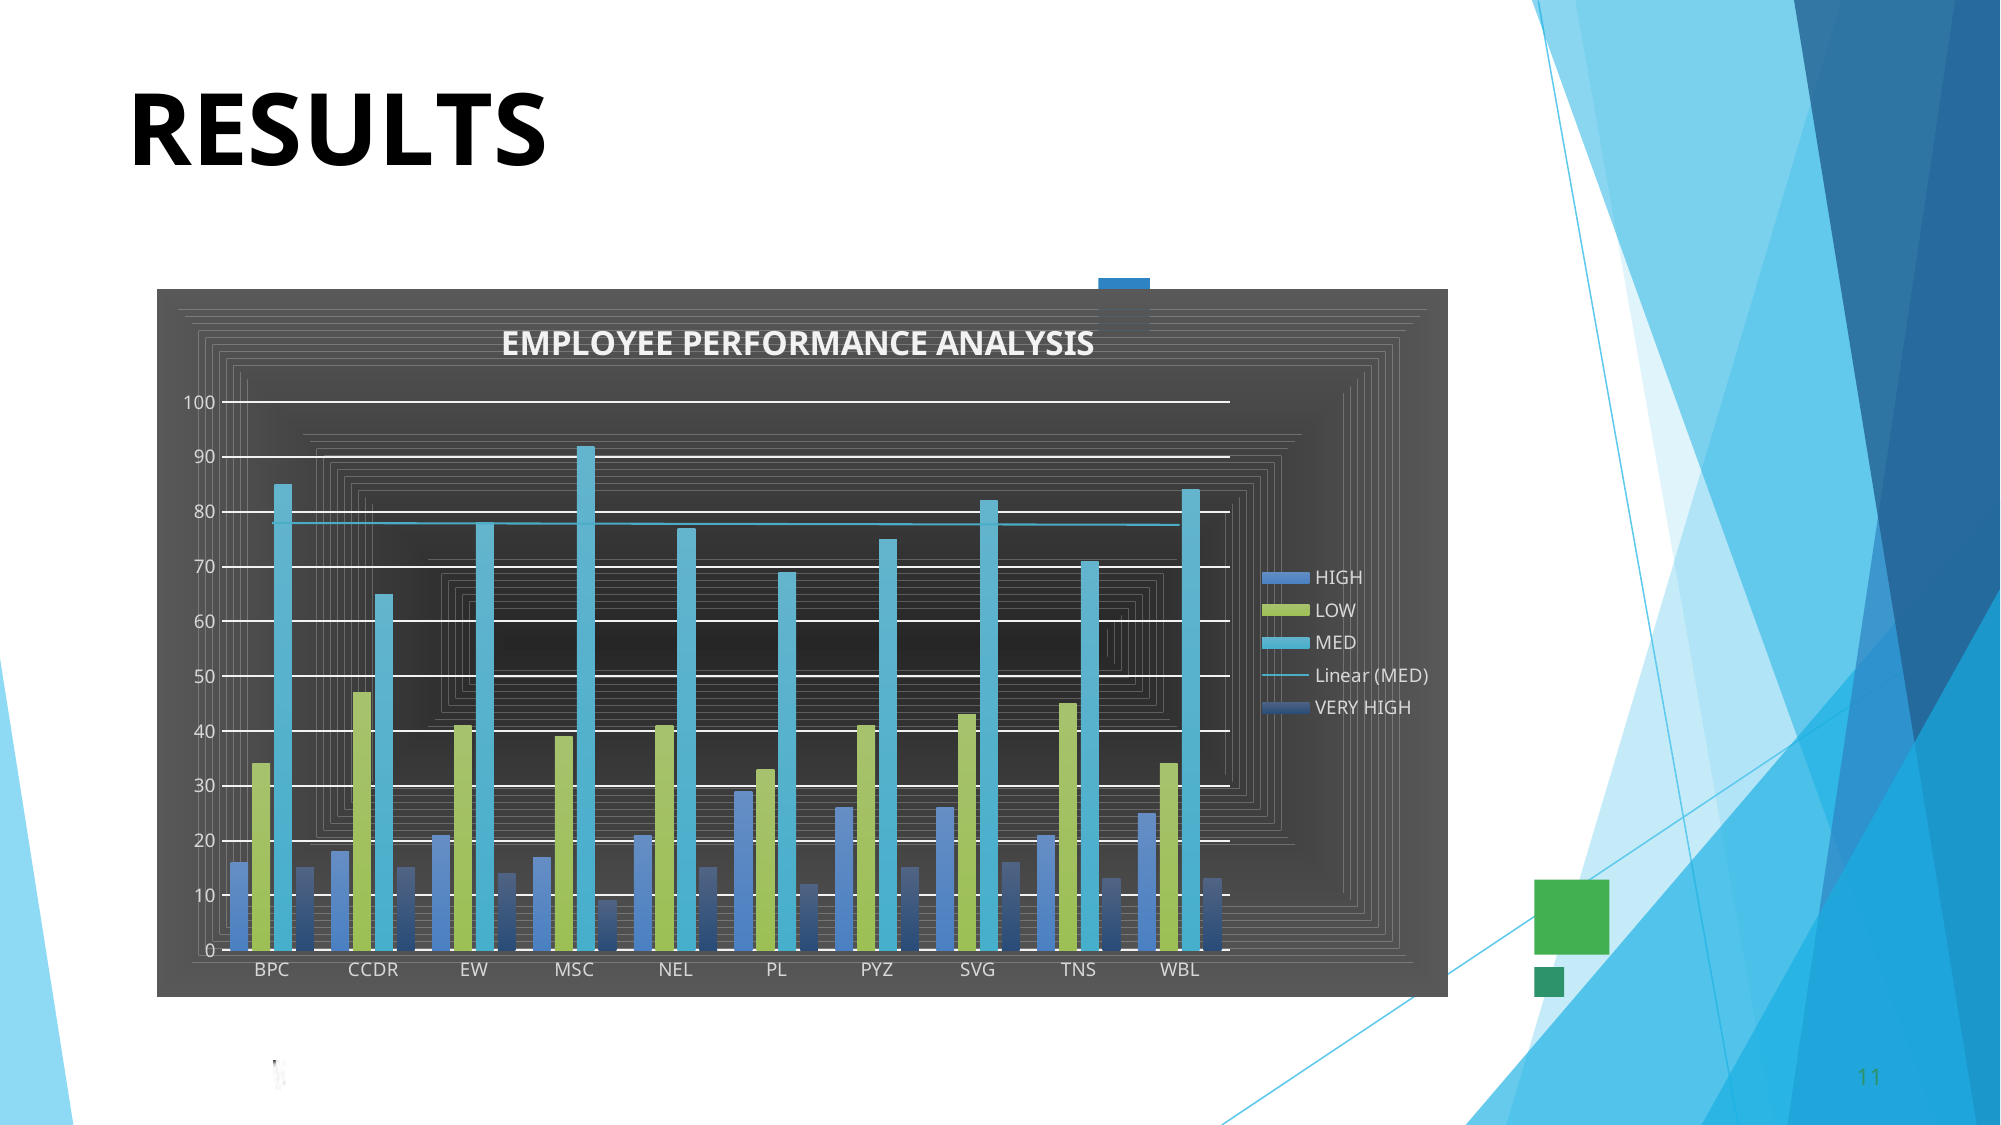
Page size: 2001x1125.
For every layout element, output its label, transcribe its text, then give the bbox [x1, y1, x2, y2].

text_box [1098, 278, 1150, 289]
picture [273, 1060, 286, 1090]
text_box 11 [1849, 1061, 1888, 1095]
title RESULTS [123, 62, 722, 254]
chart [157, 289, 1448, 997]
text_box [1534, 879, 1610, 955]
text_box [1534, 967, 1565, 997]
